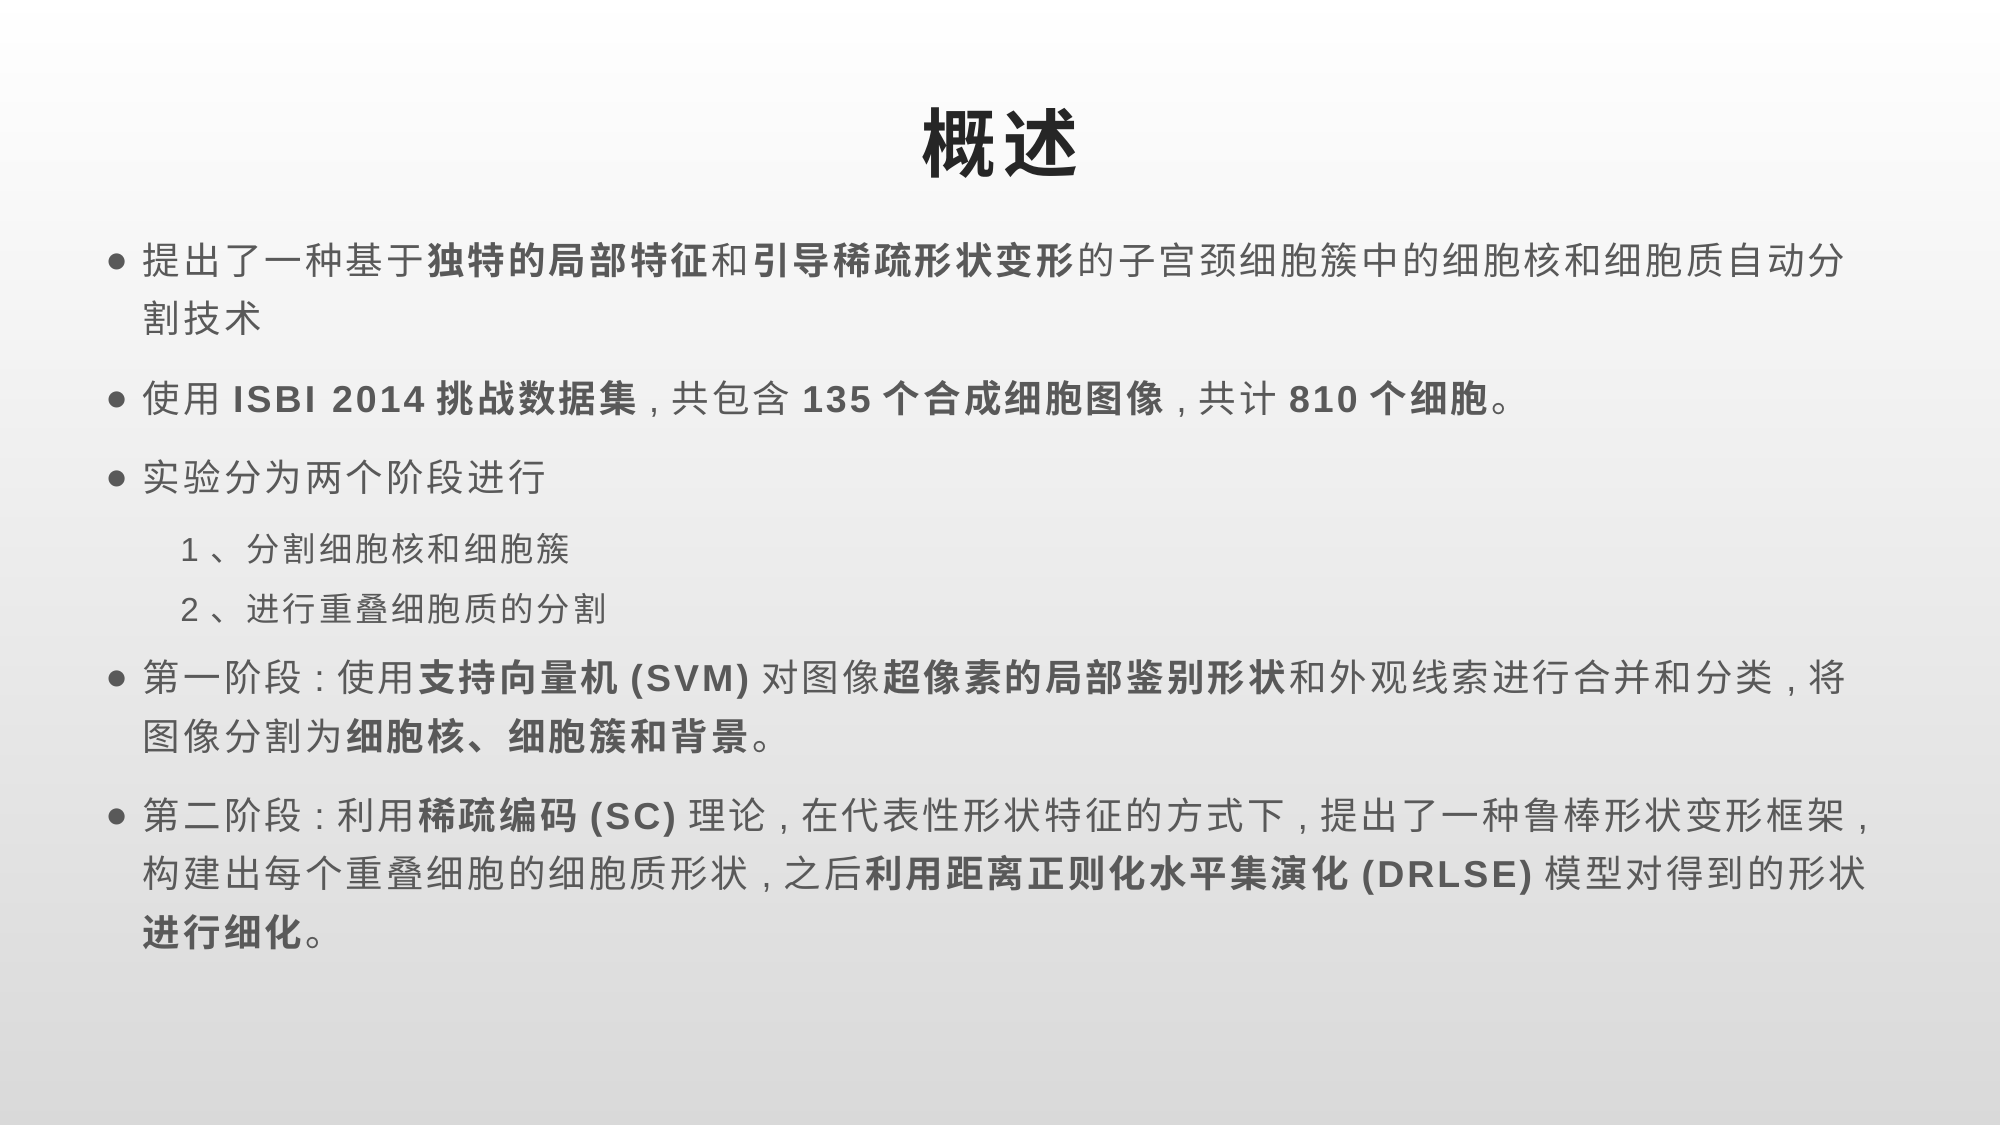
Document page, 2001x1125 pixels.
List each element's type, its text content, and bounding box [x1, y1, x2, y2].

list 提出了一种基于独特的局部特征和引导稀疏形状变形的子宫颈细胞簇中的细胞核和细胞质自动分割技术 使用ISBI 2014挑战数据集,共包含135个合成细胞图像,共计810个细胞。 实验分为两个阶段进行 1、分割细胞核和细胞簇 2、进行重叠细胞质的分割 第一阶段:使用支持向量机(SVM)对图像超像素的局部鉴别形状和外观线索进行合并和分类,将图像分割为细胞核、细胞簇和背景。 第二阶段:利用稀疏编码(SC)理论,在代表性形状特征的方式下,提出了一种鲁棒形状变形框架,构建出每个重叠细胞的细胞质形状,之后利用距离正则化水平集演化(DRLSE)模型对得到的形状进行细化。 [90, 215, 1890, 979]
title 概述 [100, 83, 1900, 199]
